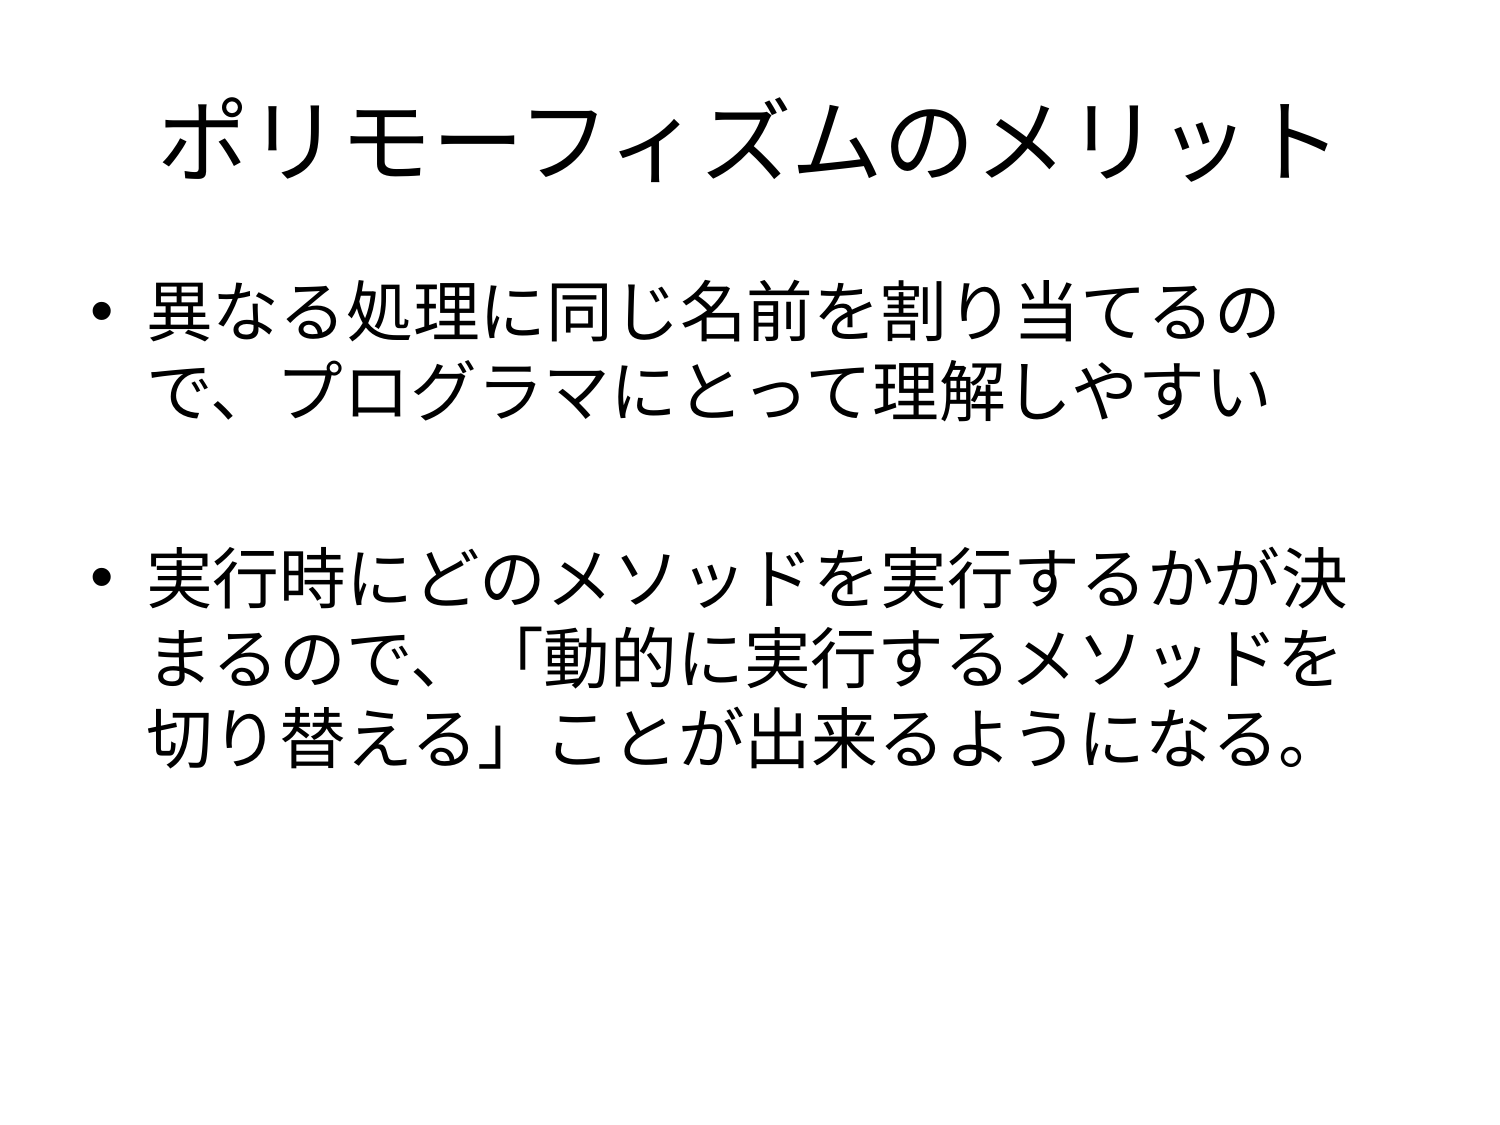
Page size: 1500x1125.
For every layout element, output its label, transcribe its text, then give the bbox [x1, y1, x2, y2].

list 異なる処理に同じ名前を割り当てるので、プログラマにとって理解しやすい 実行時にどのメソッドを実行するかが決まるので、「動的に実行するメソッドを切り替える」ことが出来るようになる。 [75, 262, 1425, 1005]
title ポリモーフィズムのメリット [75, 45, 1425, 233]
